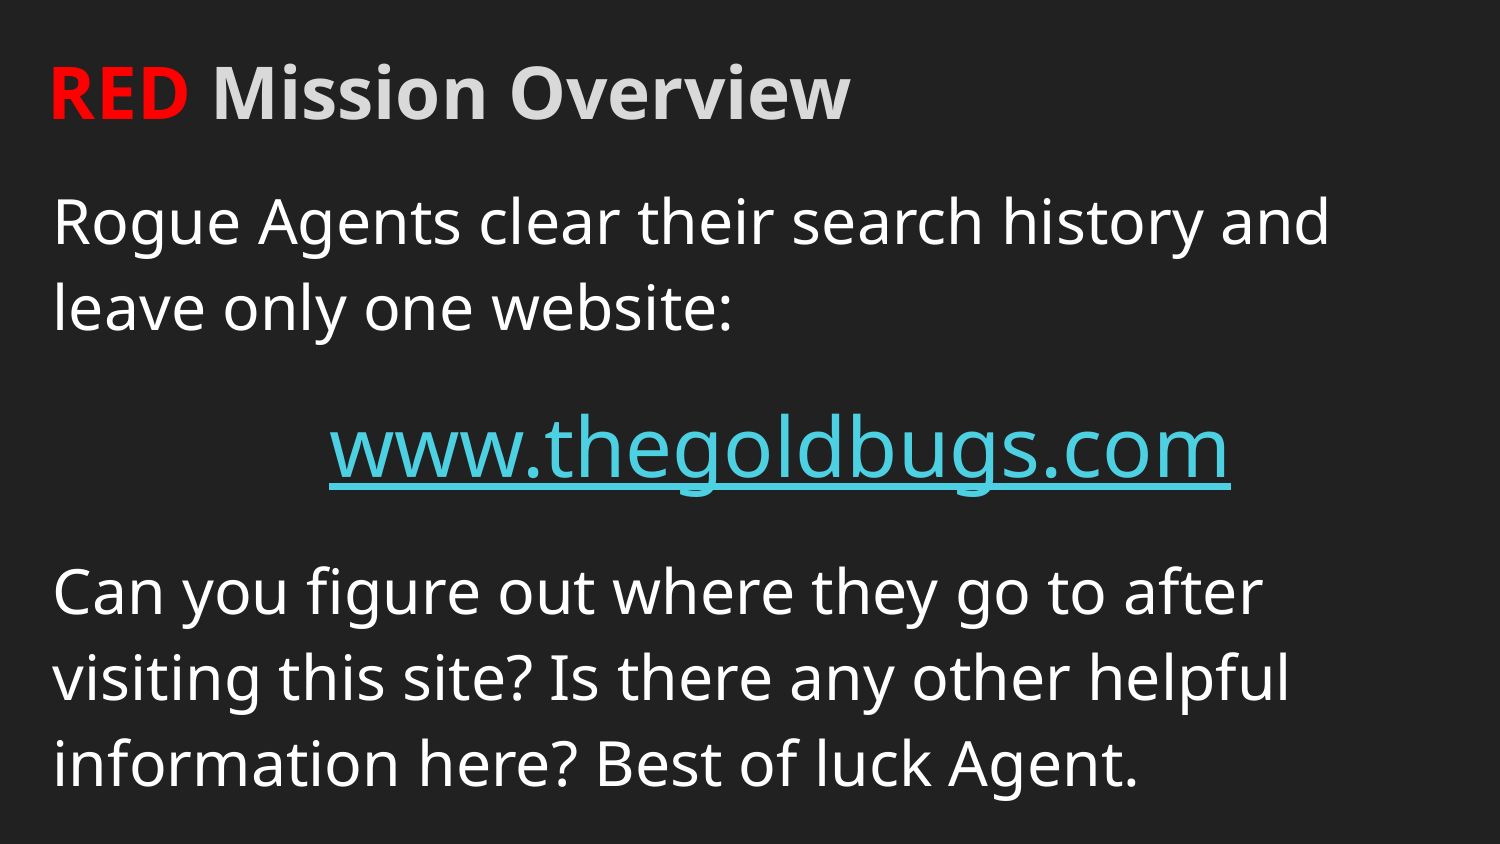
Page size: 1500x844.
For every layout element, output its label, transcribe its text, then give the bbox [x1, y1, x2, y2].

title RED Mission Overview [32, 31, 1431, 126]
list Rogue Agents clear their search history and leave only one website: www.thegoldbugs.com Can you figure out where they go to after visiting this site? Is there any other helpful information here? Best of luck Agent. [37, 156, 1462, 820]
